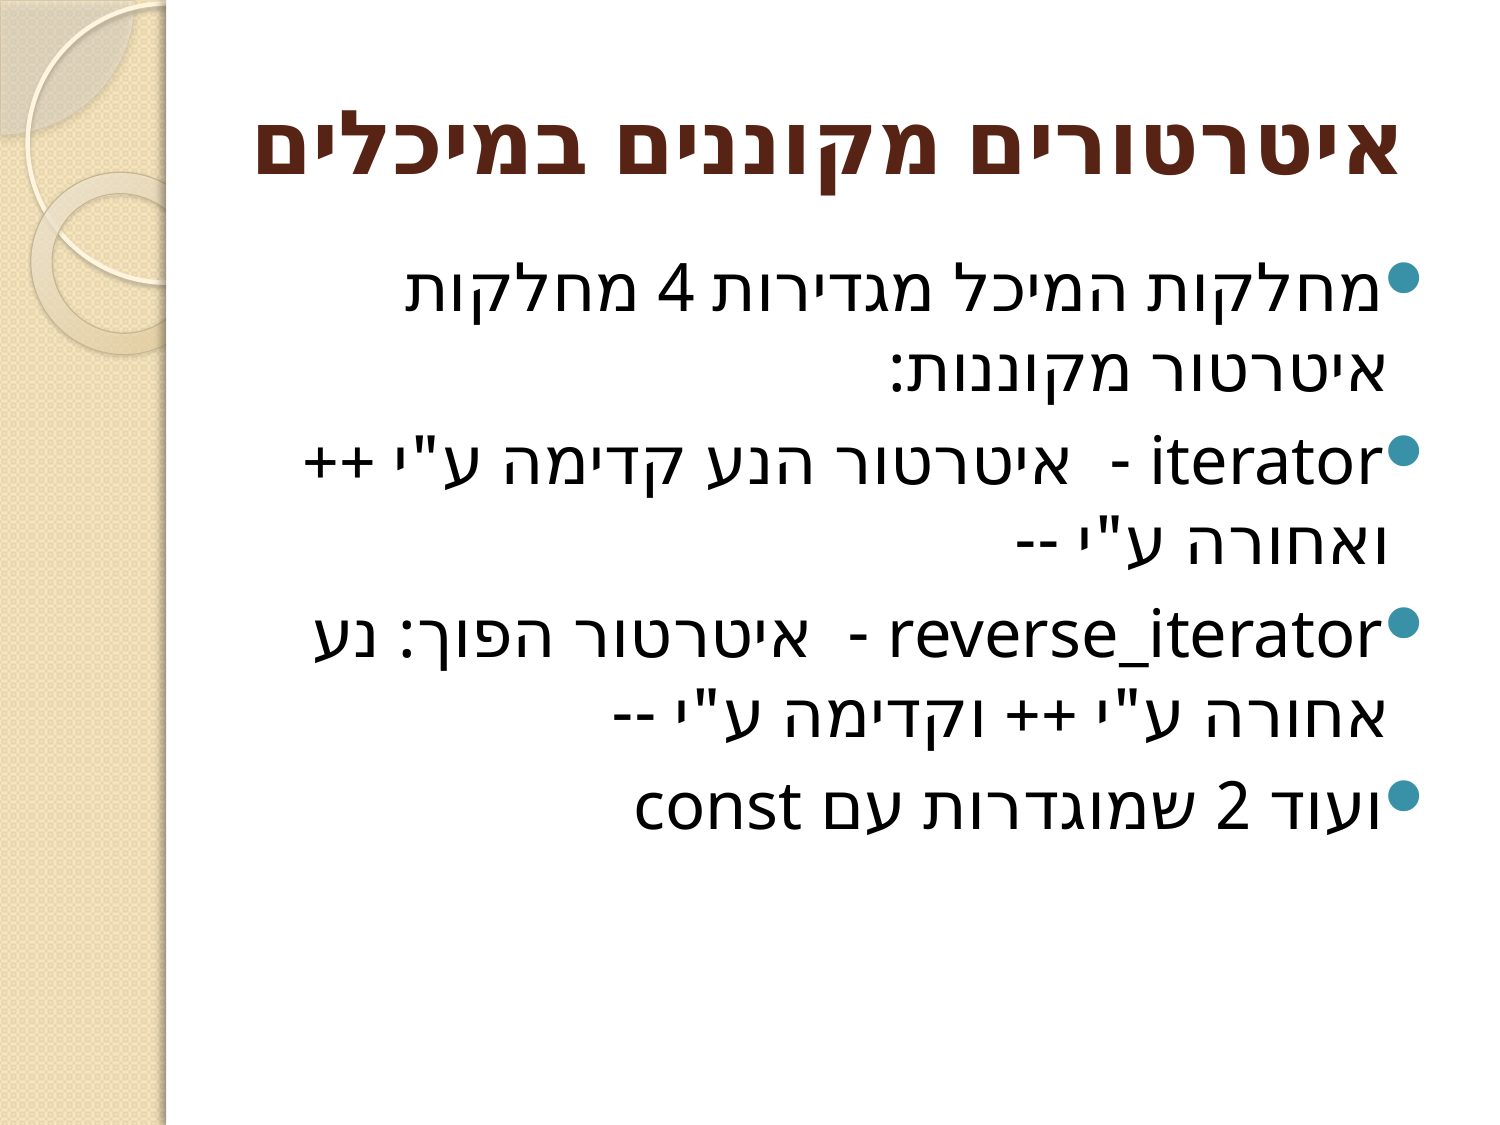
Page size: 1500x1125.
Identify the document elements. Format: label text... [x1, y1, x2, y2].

list מחלקות המיכל מגדירות 4 מחלקות איטרטור מקוננות: iterator - איטרטור הנע קדימה ע"י ++ ואחורה ע"י -- reverse_iterator - איטרטור הפוך: נע אחורה ע"י ++ וקדימה ע"י -- ועוד 2 שמוגדרות עם const [235, 237, 1466, 1025]
title איטרטורים מקוננים במיכלים [235, 45, 1466, 233]
